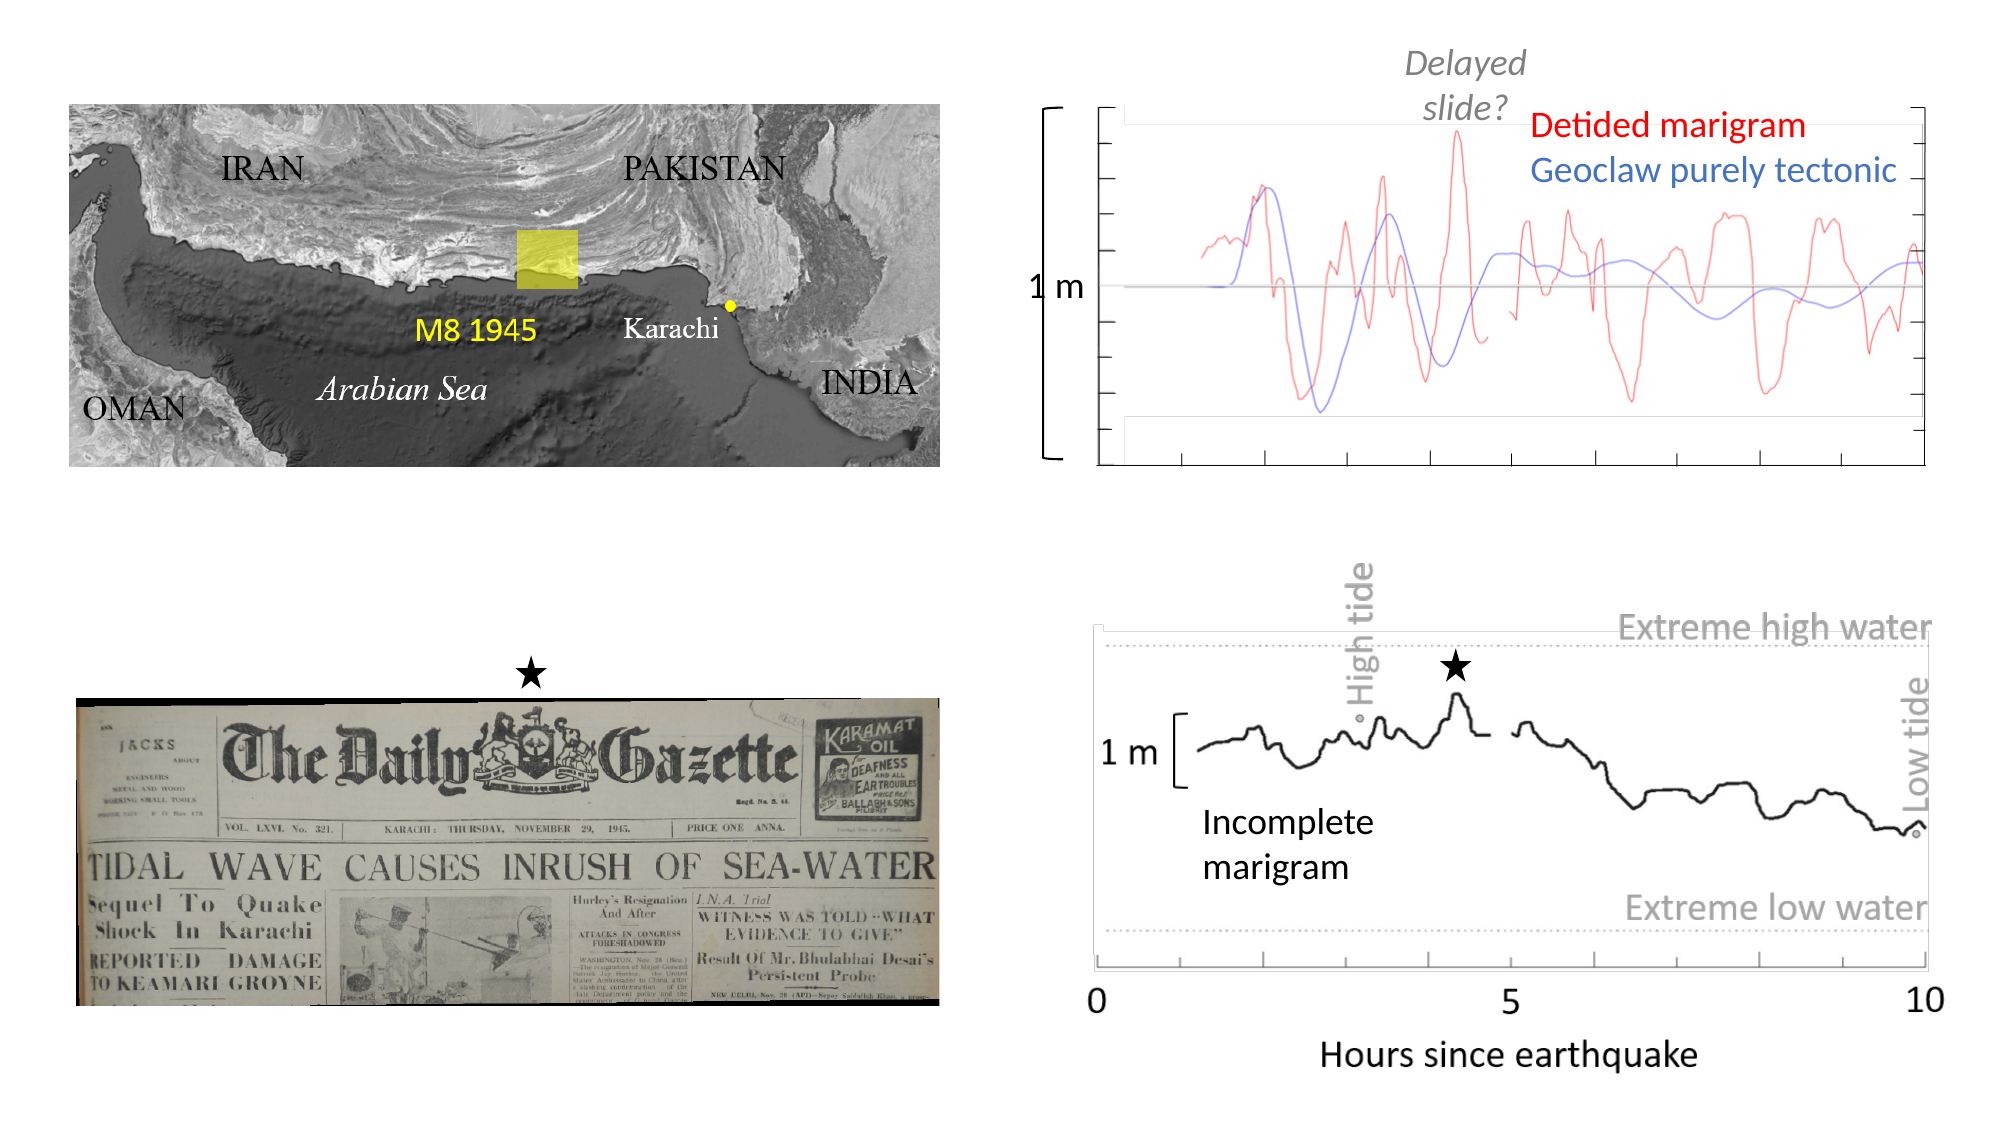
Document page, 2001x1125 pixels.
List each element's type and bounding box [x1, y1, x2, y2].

text_box [61, 104, 940, 1006]
text_box [1043, 30, 1971, 1077]
